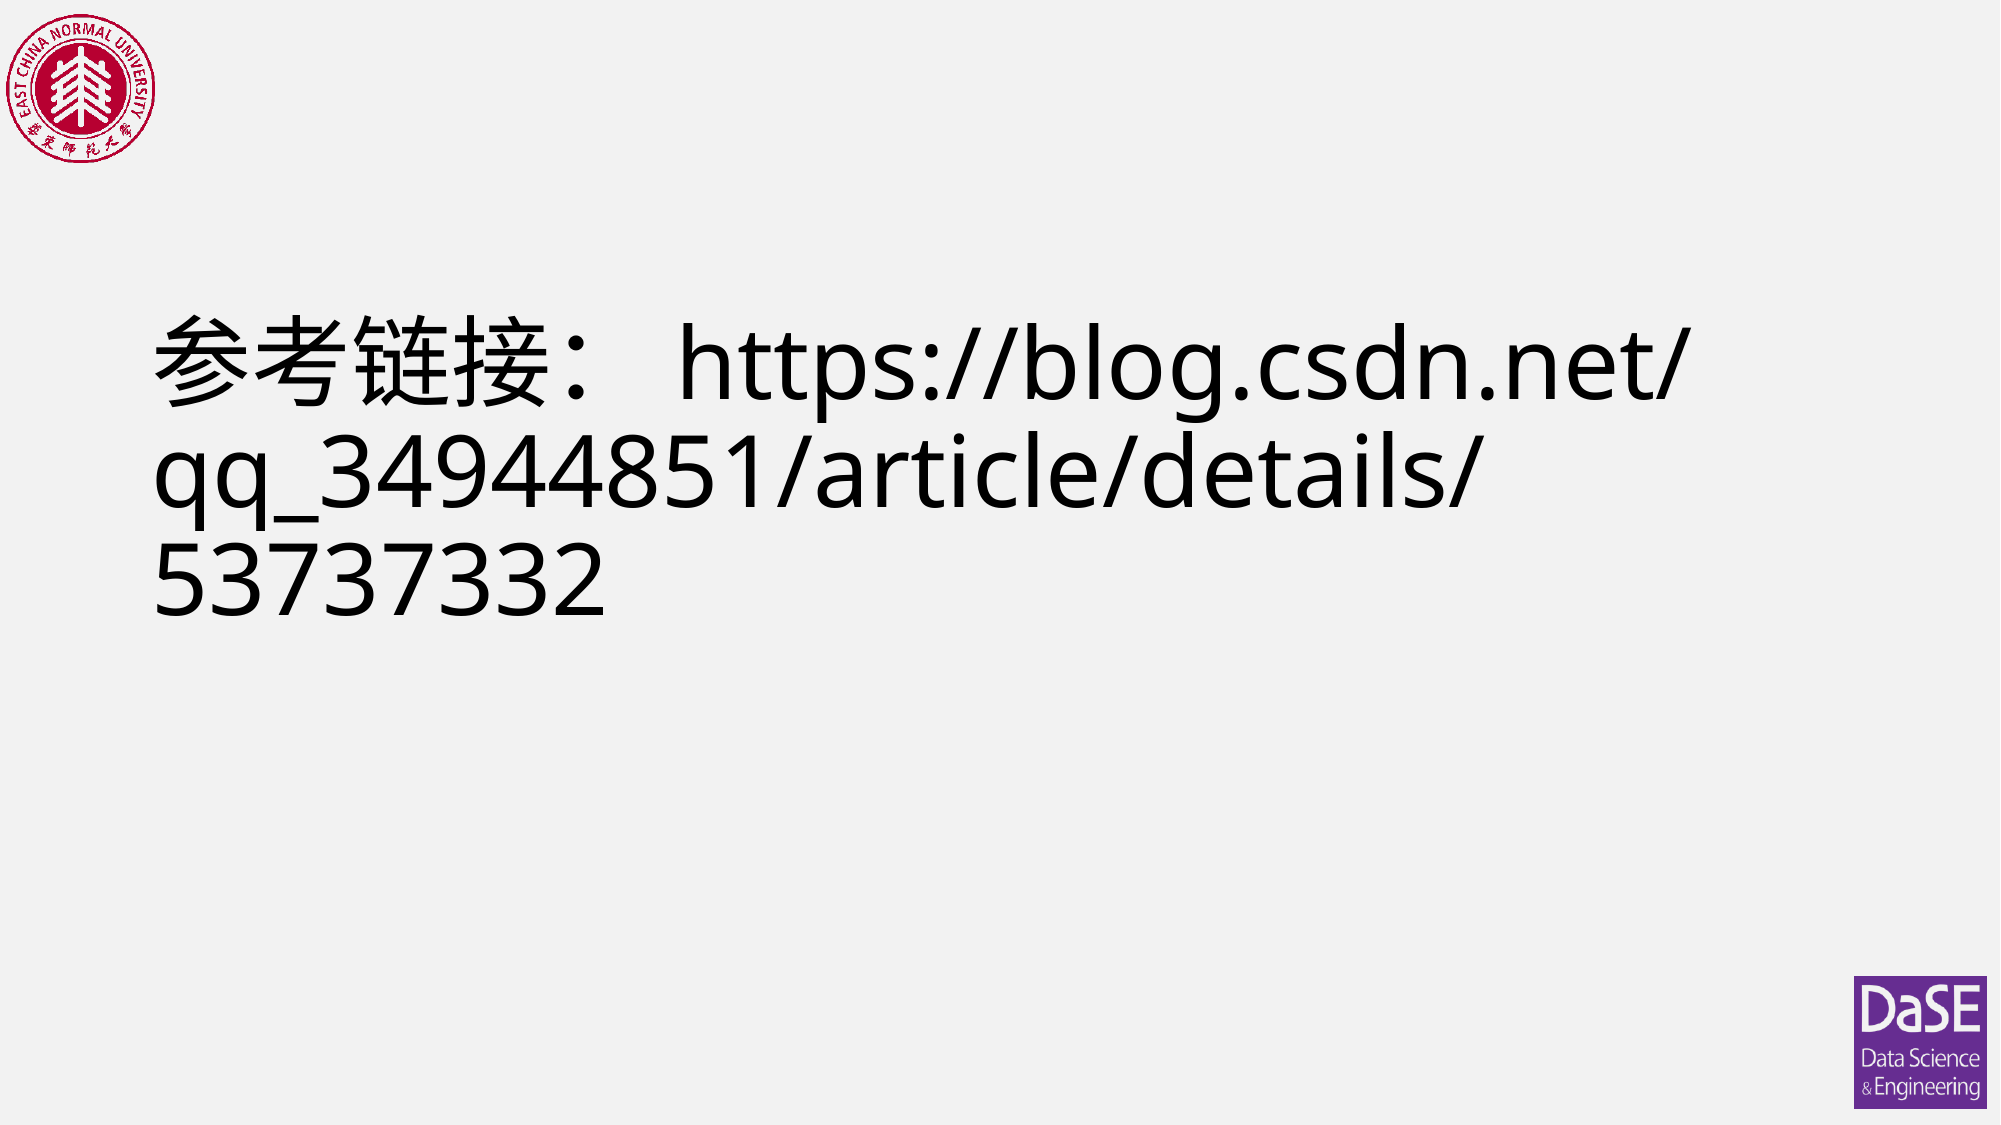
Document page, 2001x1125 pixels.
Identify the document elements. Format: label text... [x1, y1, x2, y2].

picture [1854, 976, 1987, 1109]
picture [6, 14, 155, 163]
title 参考链接：https://blog.csdn.net/qq_34944851/article/details/53737332 [136, 280, 1862, 645]
